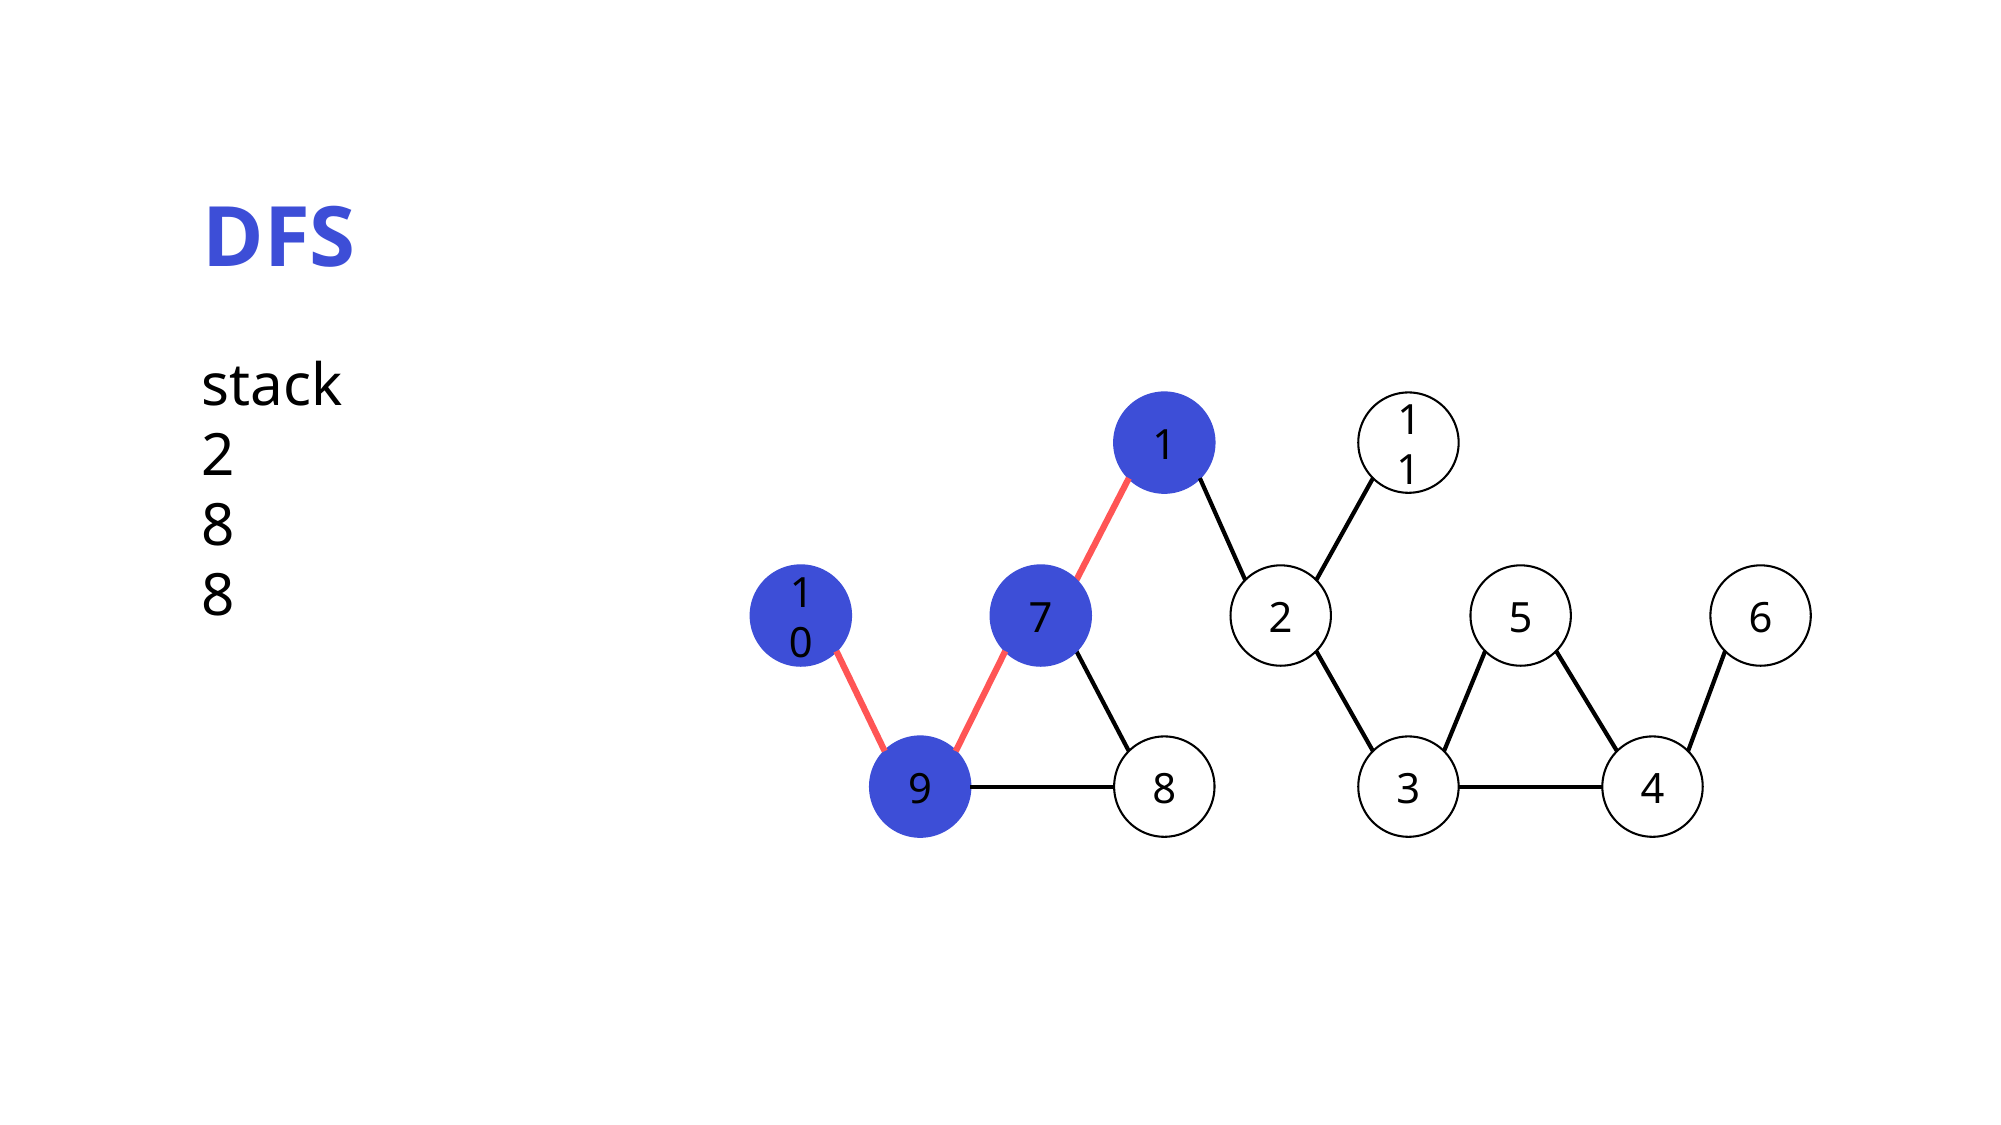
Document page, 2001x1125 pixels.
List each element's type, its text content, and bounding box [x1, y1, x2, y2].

text_box 8 [1113, 735, 1216, 838]
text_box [955, 651, 1006, 752]
text_box 5 [1469, 564, 1572, 667]
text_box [1199, 478, 1246, 581]
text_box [1316, 478, 1374, 581]
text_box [1076, 651, 1129, 752]
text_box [836, 651, 885, 752]
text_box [1688, 651, 1726, 752]
text_box 4 [1601, 735, 1704, 838]
text_box 10 [749, 564, 853, 667]
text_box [1443, 651, 1486, 752]
text_box 7 [989, 564, 1093, 667]
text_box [1076, 478, 1129, 581]
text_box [1316, 651, 1374, 752]
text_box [1556, 651, 1618, 752]
text_box 3 [1357, 735, 1460, 838]
text_box 9 [868, 735, 972, 838]
text_box stack 2 8 8 [186, 339, 426, 635]
text_box 1 [1113, 391, 1216, 494]
text_box 2 [1229, 564, 1332, 667]
text_box DFS [187, 187, 1816, 307]
text_box 6 [1709, 564, 1812, 667]
text_box 11 [1357, 391, 1460, 494]
